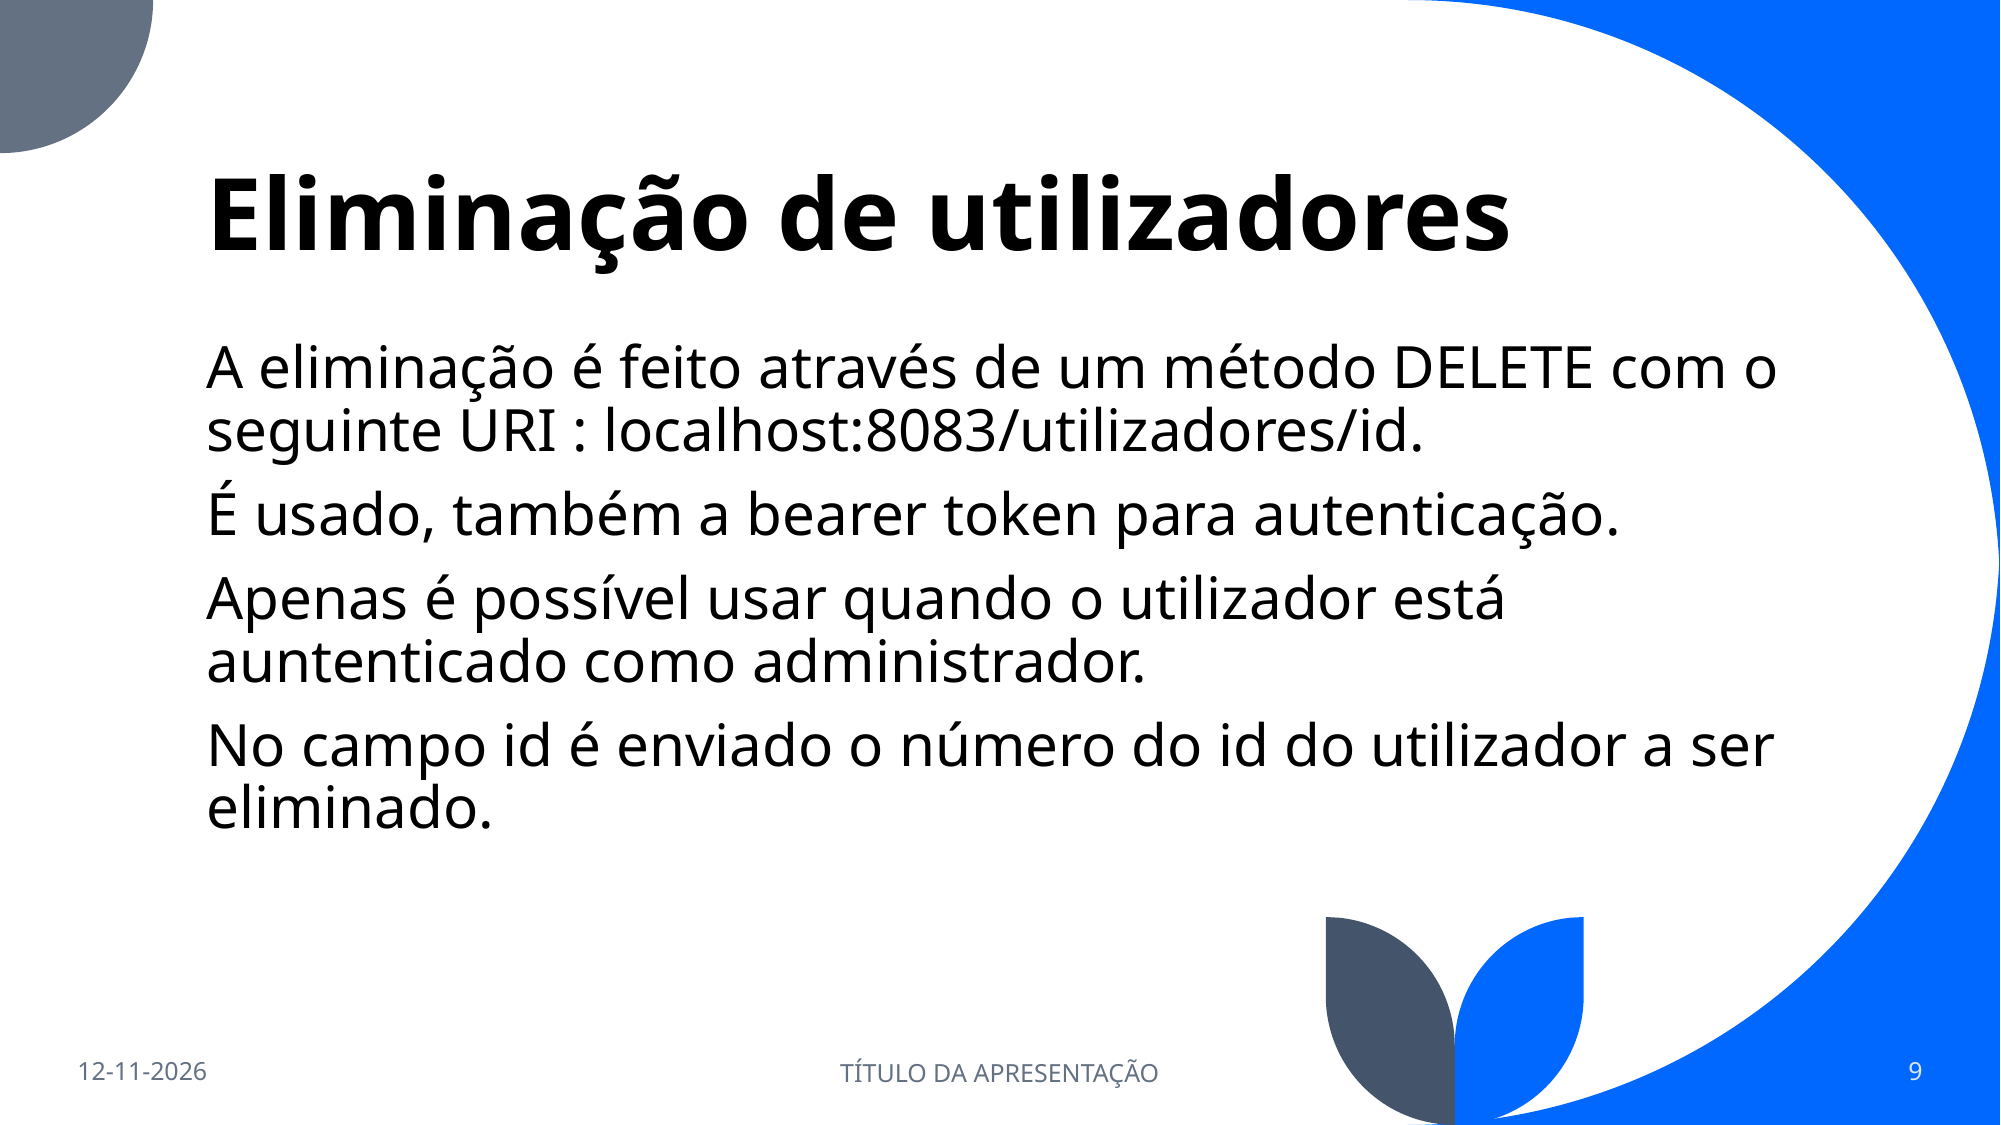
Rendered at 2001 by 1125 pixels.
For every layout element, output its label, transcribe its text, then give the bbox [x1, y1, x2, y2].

title Eliminação de utilizadores [191, 62, 1796, 280]
slide_number 9 [1665, 1042, 1938, 1103]
list A eliminação é feito através de um método DELETE com o seguinte URI : localhost:8083/utilizadores/id. É usado, também a bearer token para autenticação. Apenas é possível usar quando o utilizador está auntenticado como administrador. No campo id é enviado o número do id do utilizador a ser eliminado. [191, 330, 1796, 884]
footer TÍTULO DA APRESENTAÇÃO [662, 1042, 1338, 1103]
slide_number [62, 1042, 513, 1103]
